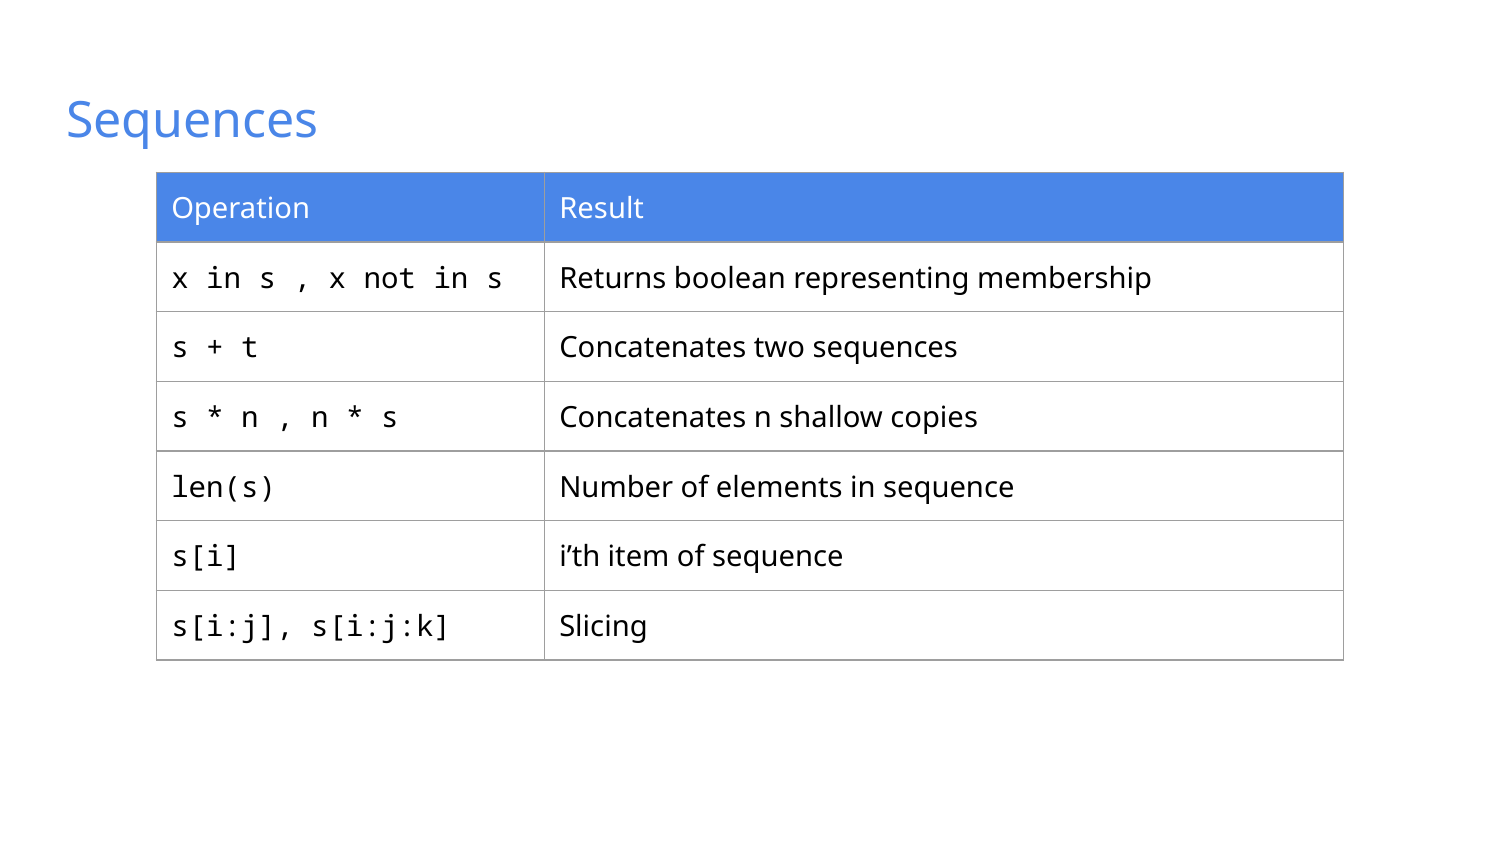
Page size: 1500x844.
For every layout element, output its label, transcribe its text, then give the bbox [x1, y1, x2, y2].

table_header Operation [157, 173, 544, 241]
table_cell Number of elements in sequence [545, 452, 1343, 520]
table_cell s[i] [157, 521, 544, 590]
table_cell x in s , x not in s [157, 243, 544, 311]
table_cell Slicing [545, 591, 1343, 659]
table_cell s + t [157, 312, 544, 381]
table_cell len(s) [157, 452, 544, 520]
table_cell Concatenates n shallow copies [545, 382, 1343, 450]
table_cell i’th item of sequence [545, 521, 1343, 590]
table_cell s[i:j], s[i:j:k] [157, 591, 544, 659]
table_cell Returns boolean representing membership [545, 243, 1343, 311]
table_cell Concatenates two sequences [545, 312, 1343, 381]
table_header Result [545, 173, 1343, 241]
table_cell s * n , n * s [157, 382, 544, 450]
title Sequences [51, 72, 1449, 167]
